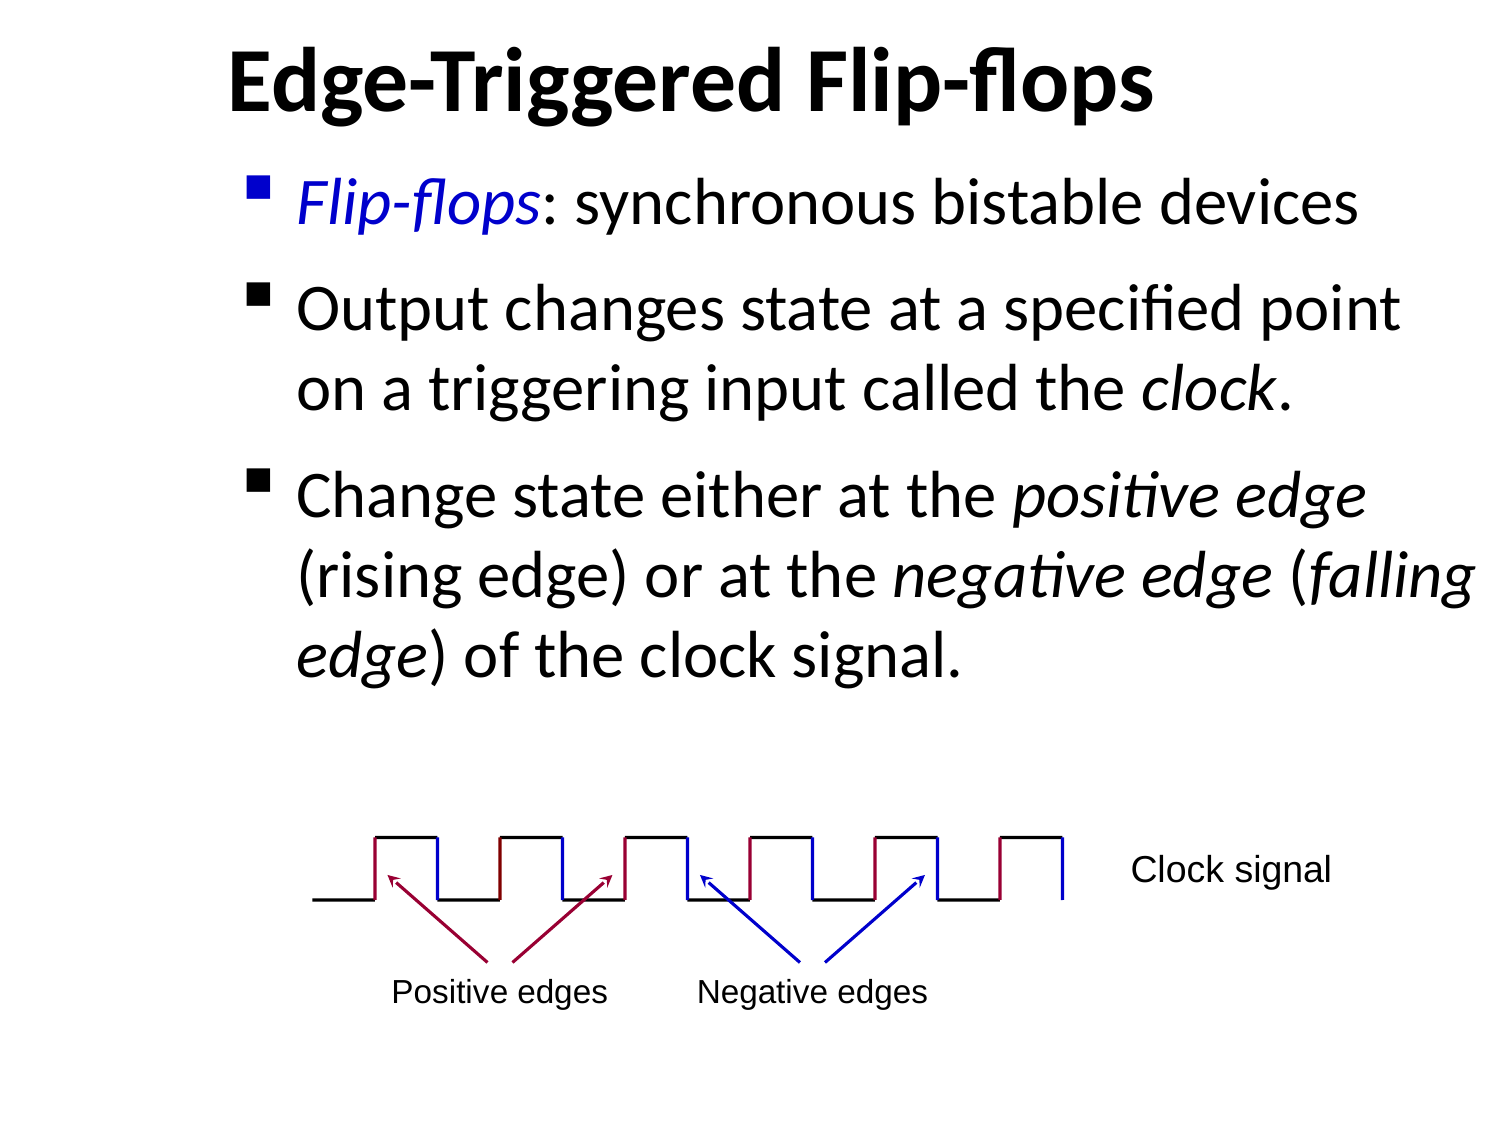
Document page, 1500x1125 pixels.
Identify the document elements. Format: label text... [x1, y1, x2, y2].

list Flip-flops: synchronous bistable devices Output changes state at a specified point on a triggering input called the clock. Change state either at the positive edge (rising edge) or at the negative edge (falling edge) of the clock signal. [225, 149, 1500, 775]
title Edge-Triggered Flip-flops [212, 0, 1450, 150]
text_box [312, 837, 1363, 1018]
